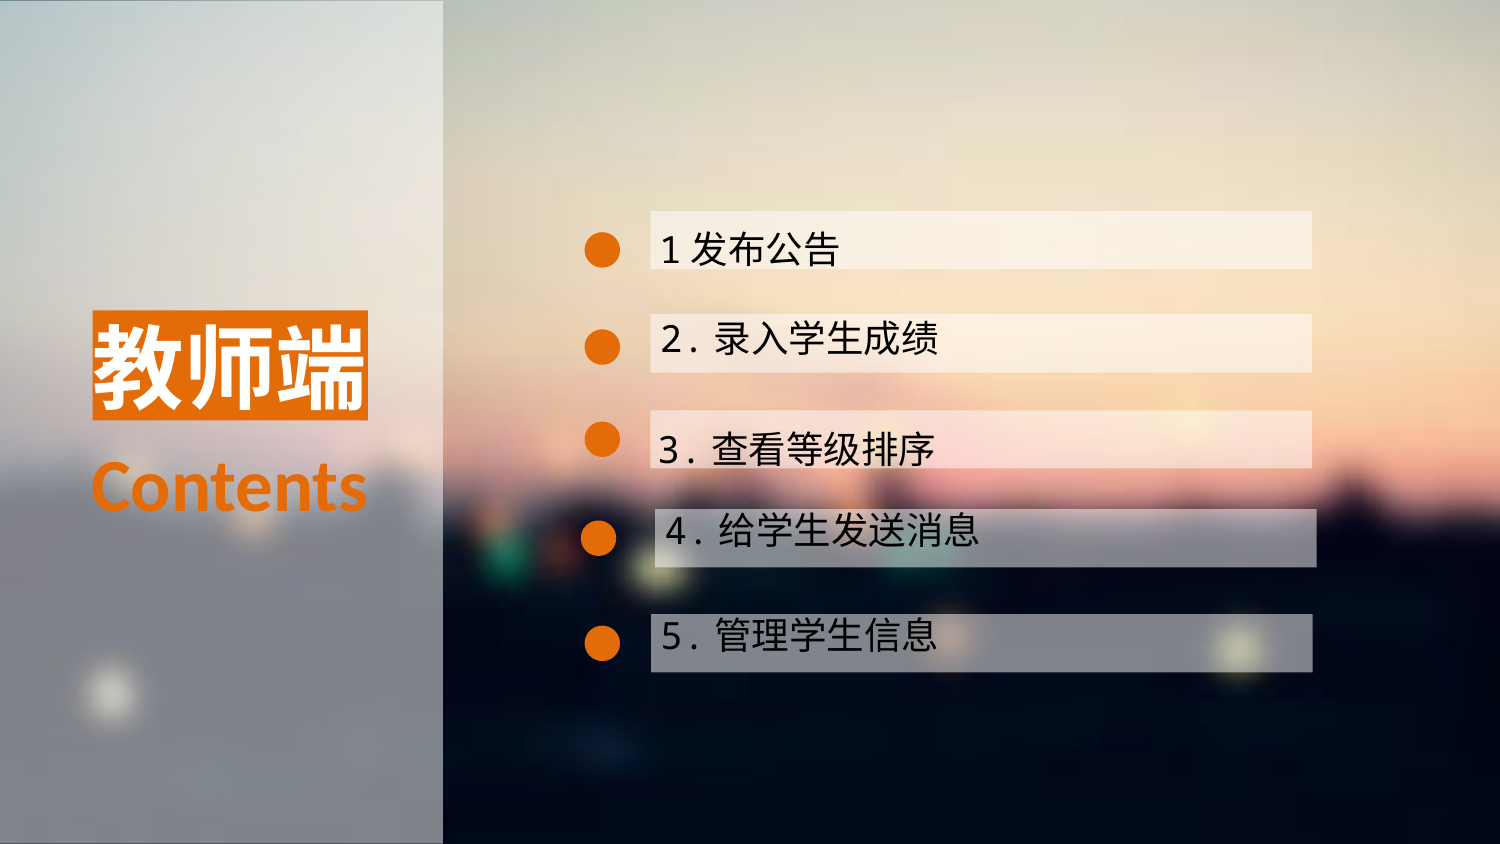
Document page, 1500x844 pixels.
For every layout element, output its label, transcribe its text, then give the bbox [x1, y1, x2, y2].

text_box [650, 205, 1322, 270]
text_box [580, 520, 617, 556]
picture [0, 0, 1500, 844]
text_box [584, 625, 621, 662]
text_box 教师端 [92, 310, 368, 421]
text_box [650, 313, 1322, 406]
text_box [654, 506, 1327, 597]
text_box [584, 232, 621, 268]
text_box 1发布公告 [644, 196, 856, 279]
text_box Contents [83, 428, 377, 534]
text_box 3.查看等级排序 [642, 395, 951, 479]
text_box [650, 410, 1313, 469]
text_box [0, 1, 443, 844]
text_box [650, 611, 1322, 703]
text_box [584, 421, 621, 457]
text_box [584, 329, 621, 365]
